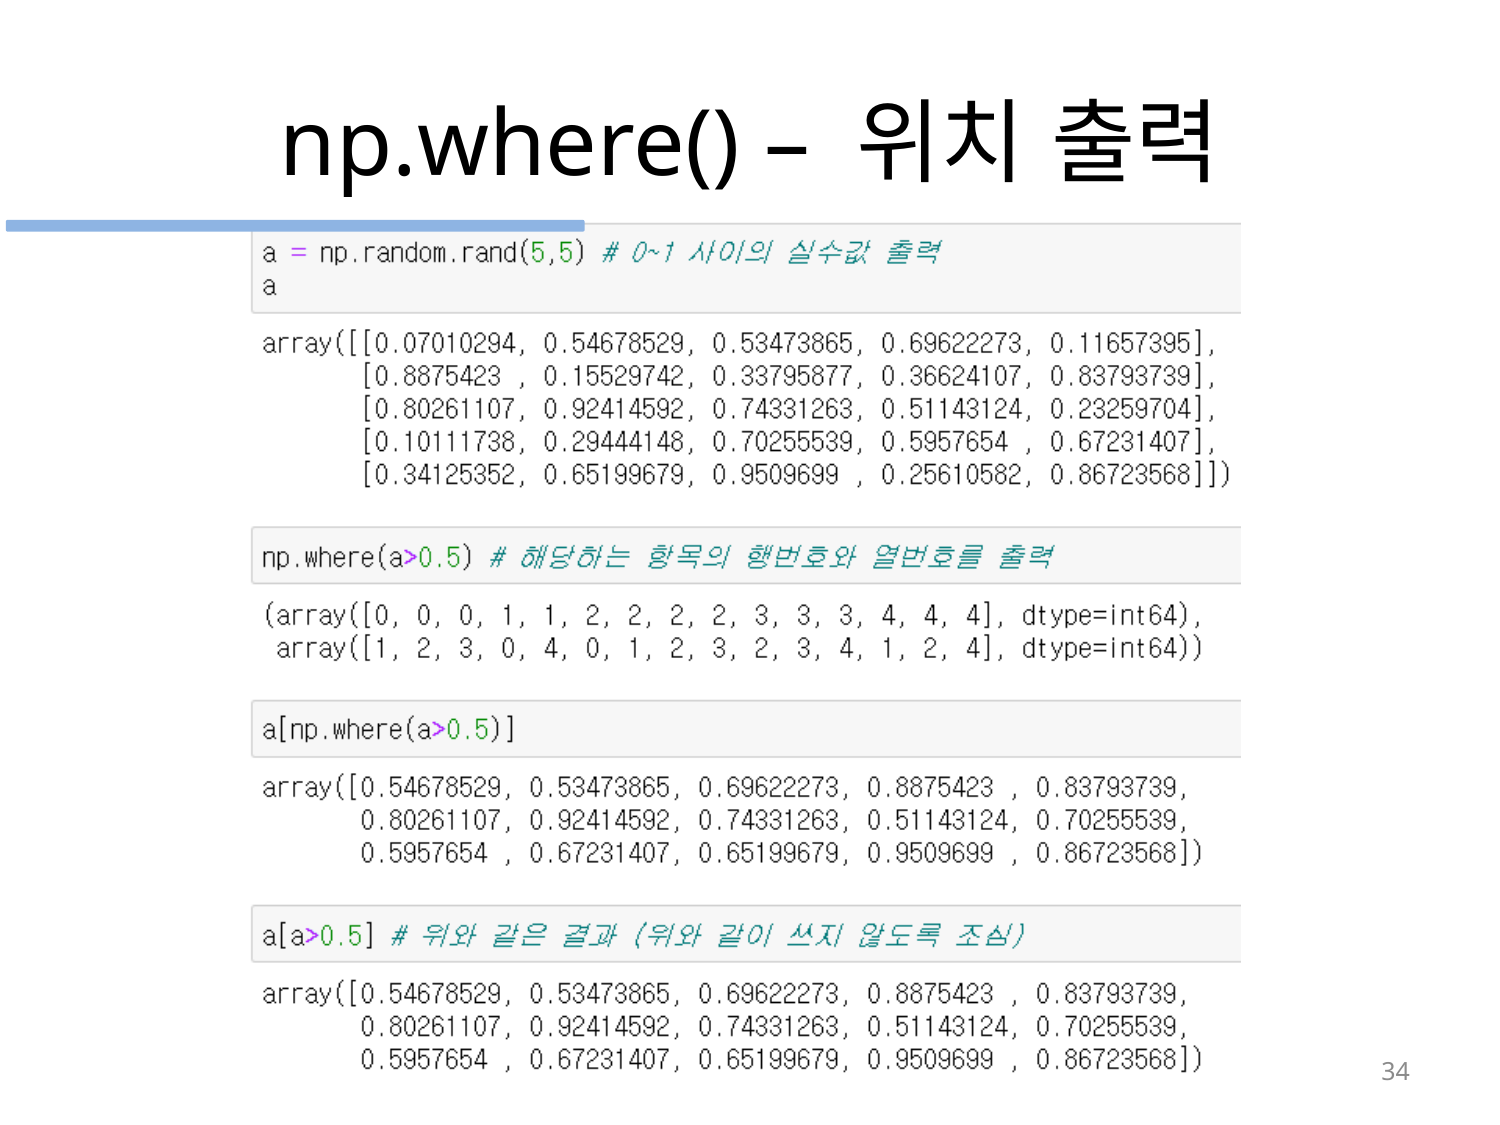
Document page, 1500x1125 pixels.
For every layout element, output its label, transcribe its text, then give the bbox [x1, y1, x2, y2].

picture [241, 217, 1241, 1089]
title np.where() – 위치 출력 [75, 45, 1425, 233]
slide_number 34 [1074, 1042, 1425, 1103]
text_box [3, 217, 240, 234]
